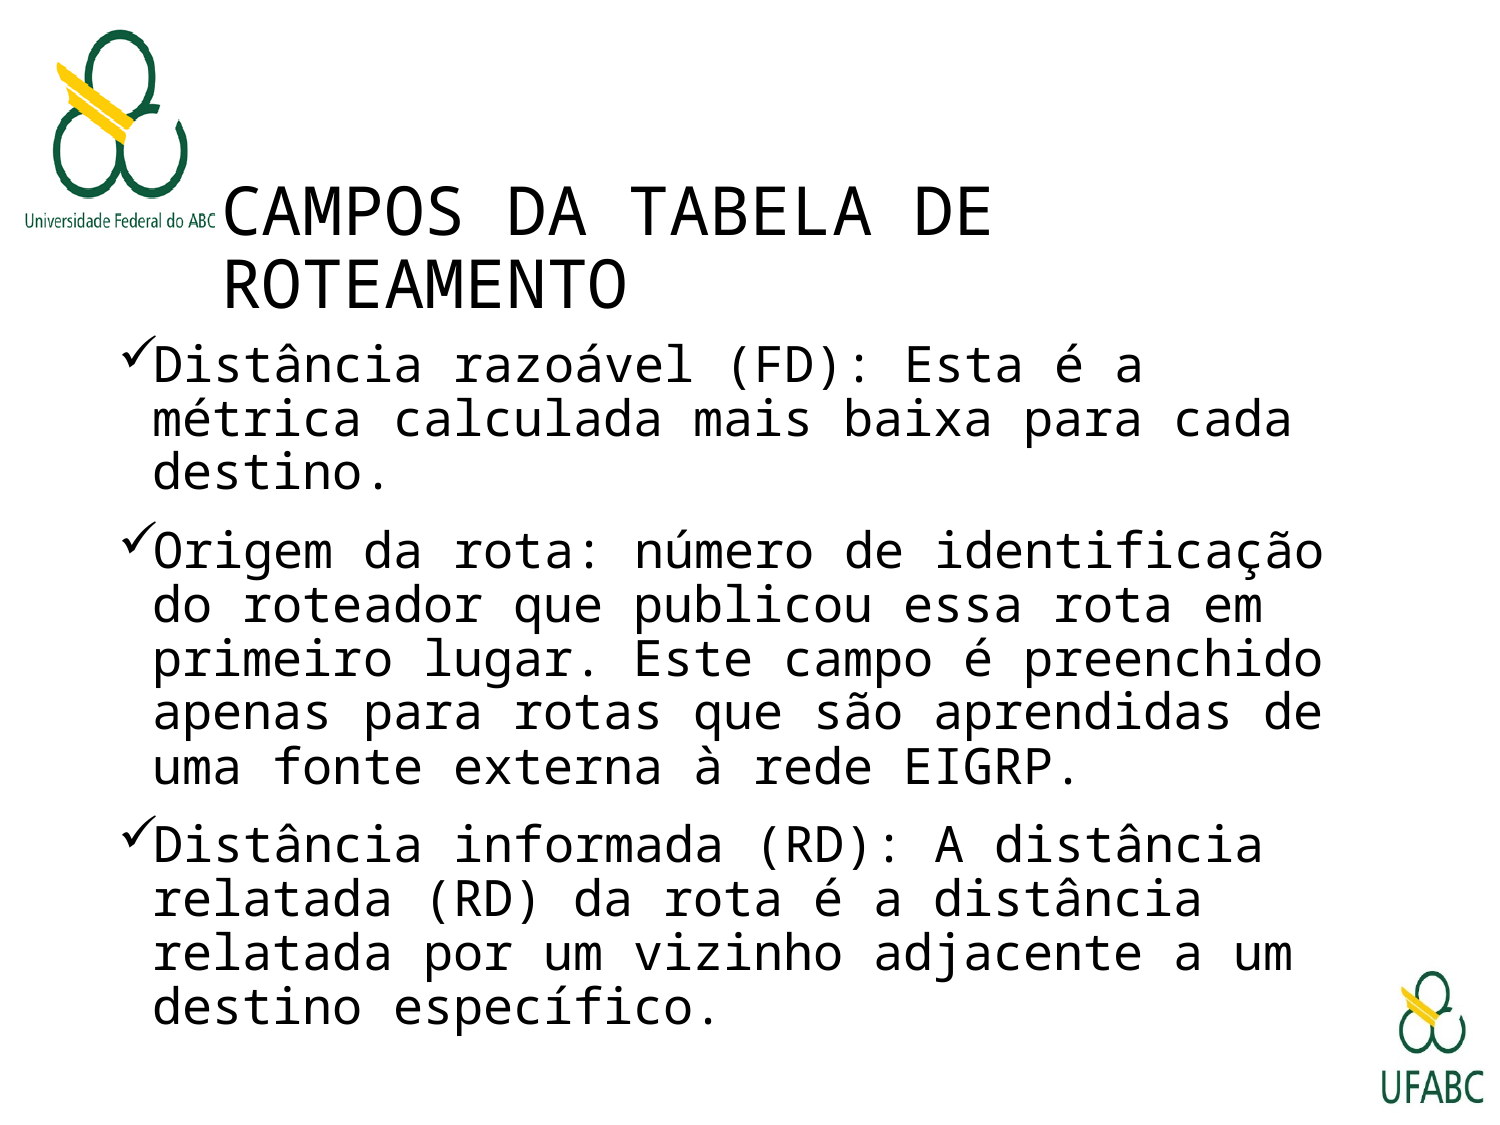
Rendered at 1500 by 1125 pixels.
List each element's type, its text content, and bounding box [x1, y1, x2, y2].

picture [0, 0, 237, 259]
list Distância razoável (FD): Esta é a métrica calculada mais baixa para cada destino. Origem da rota: número de identificação do roteador que publicou essa rota em primeiro lugar. Este campo é preenchido apenas para rotas que são aprendidas de uma fonte externa à rede EIGRP. Distância informada (RD): A distância relatada (RD) da rota é a distância relatada por um vizinho adjacente a um destino específico. [103, 331, 1397, 1046]
title CAMPOS DA TABELA DE ROTEAMENTO [206, 168, 1397, 331]
picture [1365, 950, 1500, 1125]
